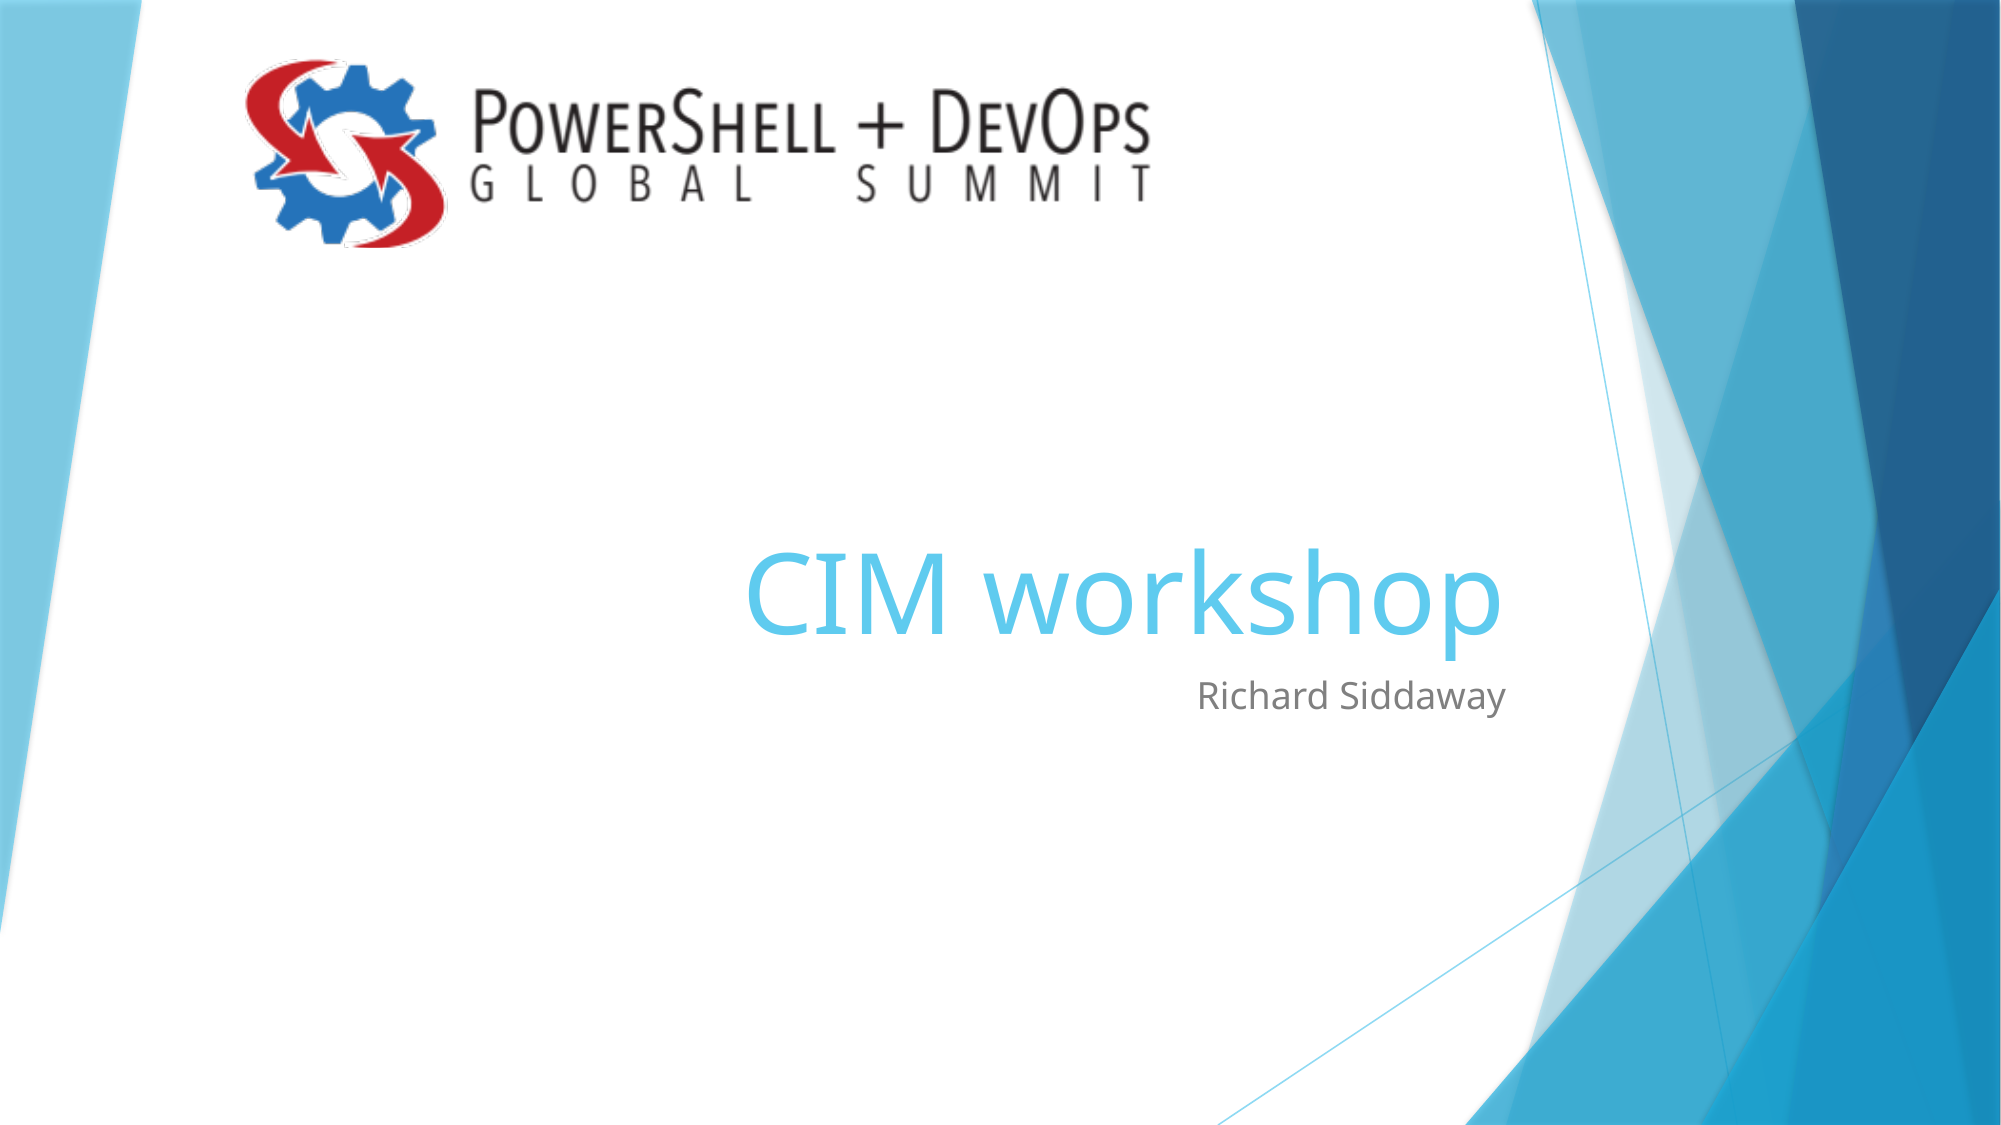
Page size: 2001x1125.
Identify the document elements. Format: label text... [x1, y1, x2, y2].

title CIM workshop [247, 394, 1522, 664]
subtitle Richard Siddaway [247, 664, 1522, 845]
